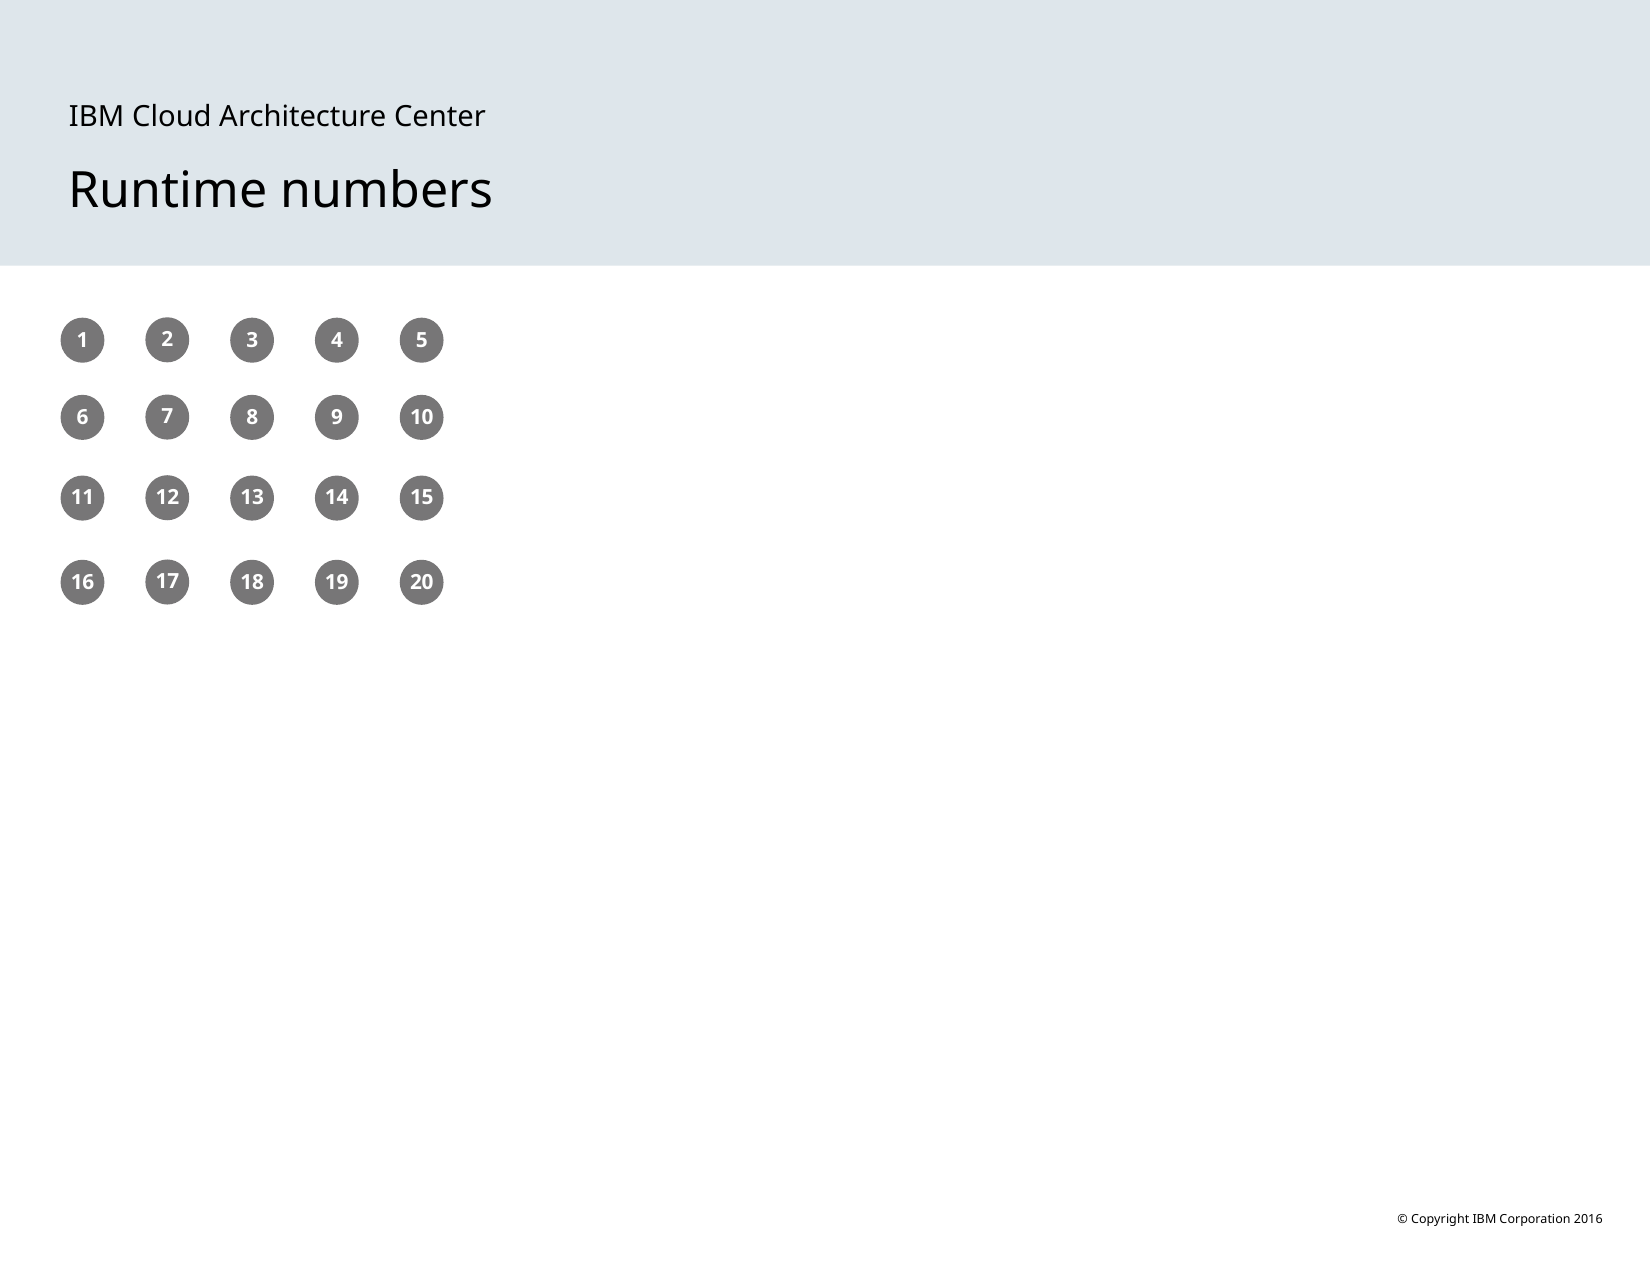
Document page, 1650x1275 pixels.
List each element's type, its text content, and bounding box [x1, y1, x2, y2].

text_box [60, 394, 105, 441]
text_box IBM Cloud Architecture Center [60, 88, 497, 141]
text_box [399, 559, 444, 606]
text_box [314, 559, 359, 606]
text_box Runtime numbers [60, 148, 793, 226]
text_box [229, 317, 275, 363]
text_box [229, 559, 275, 606]
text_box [145, 559, 190, 605]
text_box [399, 317, 444, 363]
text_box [60, 475, 105, 521]
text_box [229, 394, 275, 441]
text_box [60, 317, 105, 363]
text_box [0, 0, 1650, 266]
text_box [399, 394, 444, 441]
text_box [314, 394, 359, 441]
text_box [145, 394, 190, 440]
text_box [145, 474, 190, 521]
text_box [314, 317, 359, 363]
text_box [229, 475, 275, 521]
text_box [314, 475, 359, 521]
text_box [399, 475, 444, 521]
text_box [145, 317, 190, 363]
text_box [60, 559, 105, 606]
